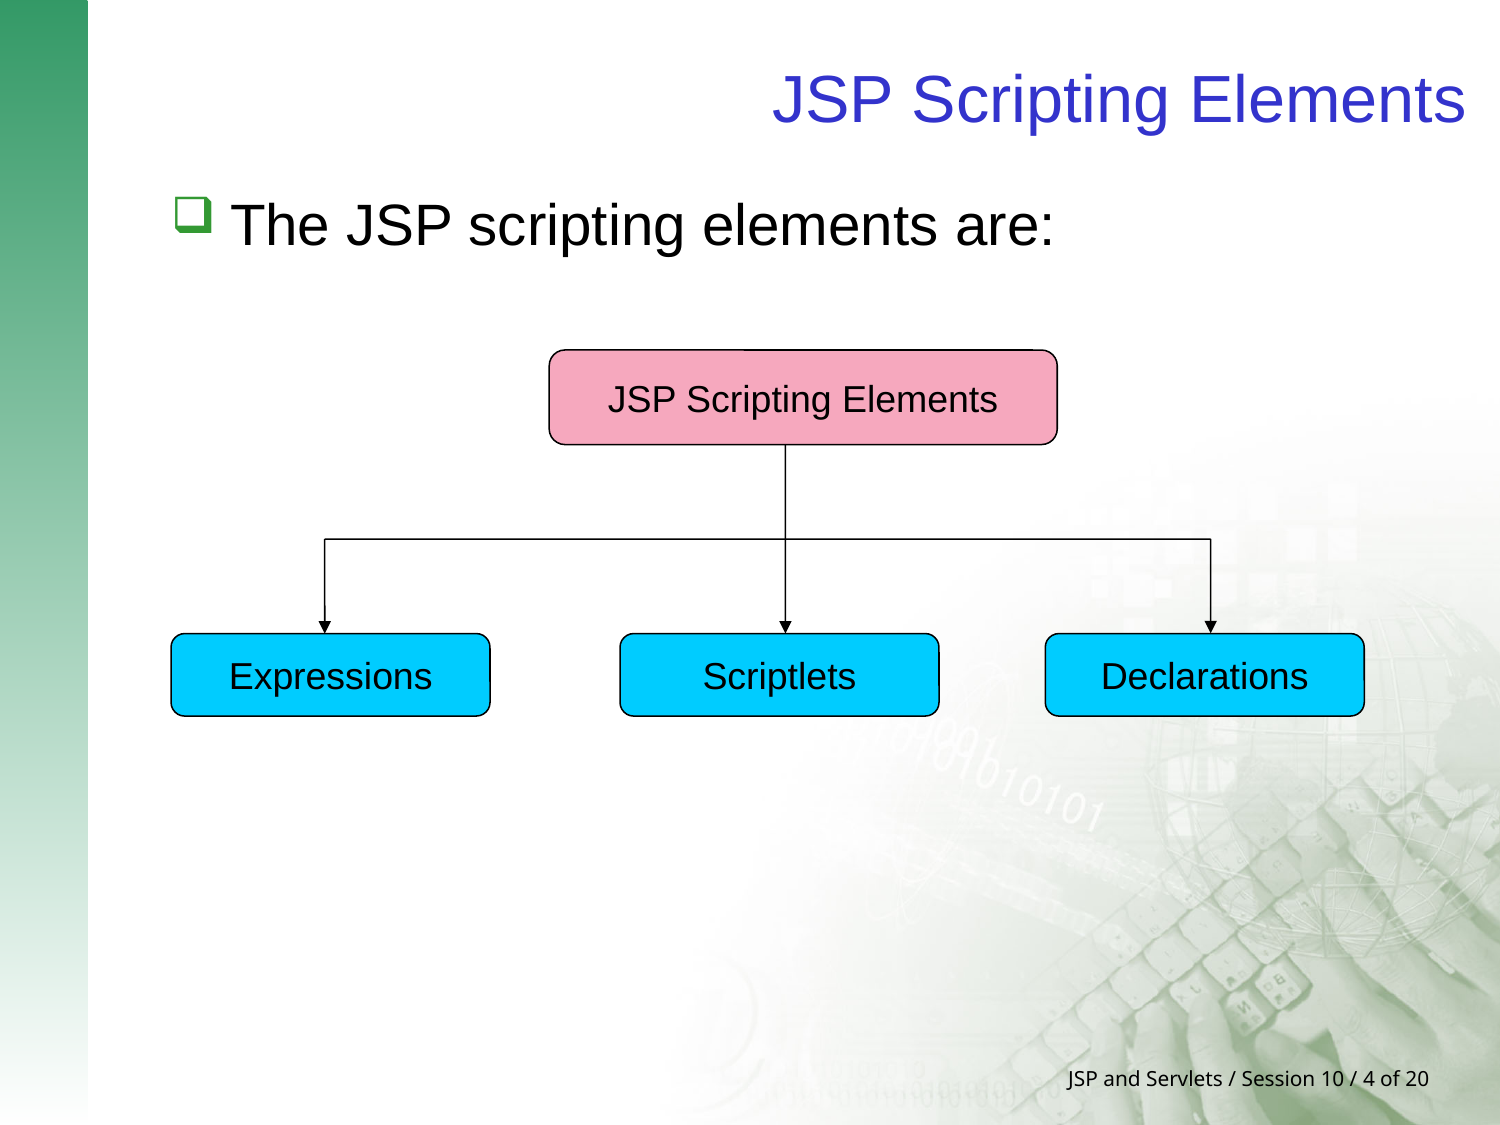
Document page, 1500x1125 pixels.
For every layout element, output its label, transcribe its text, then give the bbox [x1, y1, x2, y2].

text_box [318, 539, 331, 633]
text_box [1204, 538, 1217, 633]
text_box Scriptlets [620, 633, 940, 717]
text_box [779, 539, 792, 633]
picture [549, 434, 785, 539]
text_box JSP Scripting Elements [549, 349, 1058, 445]
text_box The JSP scripting elements are: [156, 179, 1083, 264]
text_box Declarations [1045, 633, 1365, 717]
title JSP Scripting Elements [132, 31, 1483, 161]
text_box Expressions [171, 633, 491, 717]
picture [549, 365, 1500, 1125]
